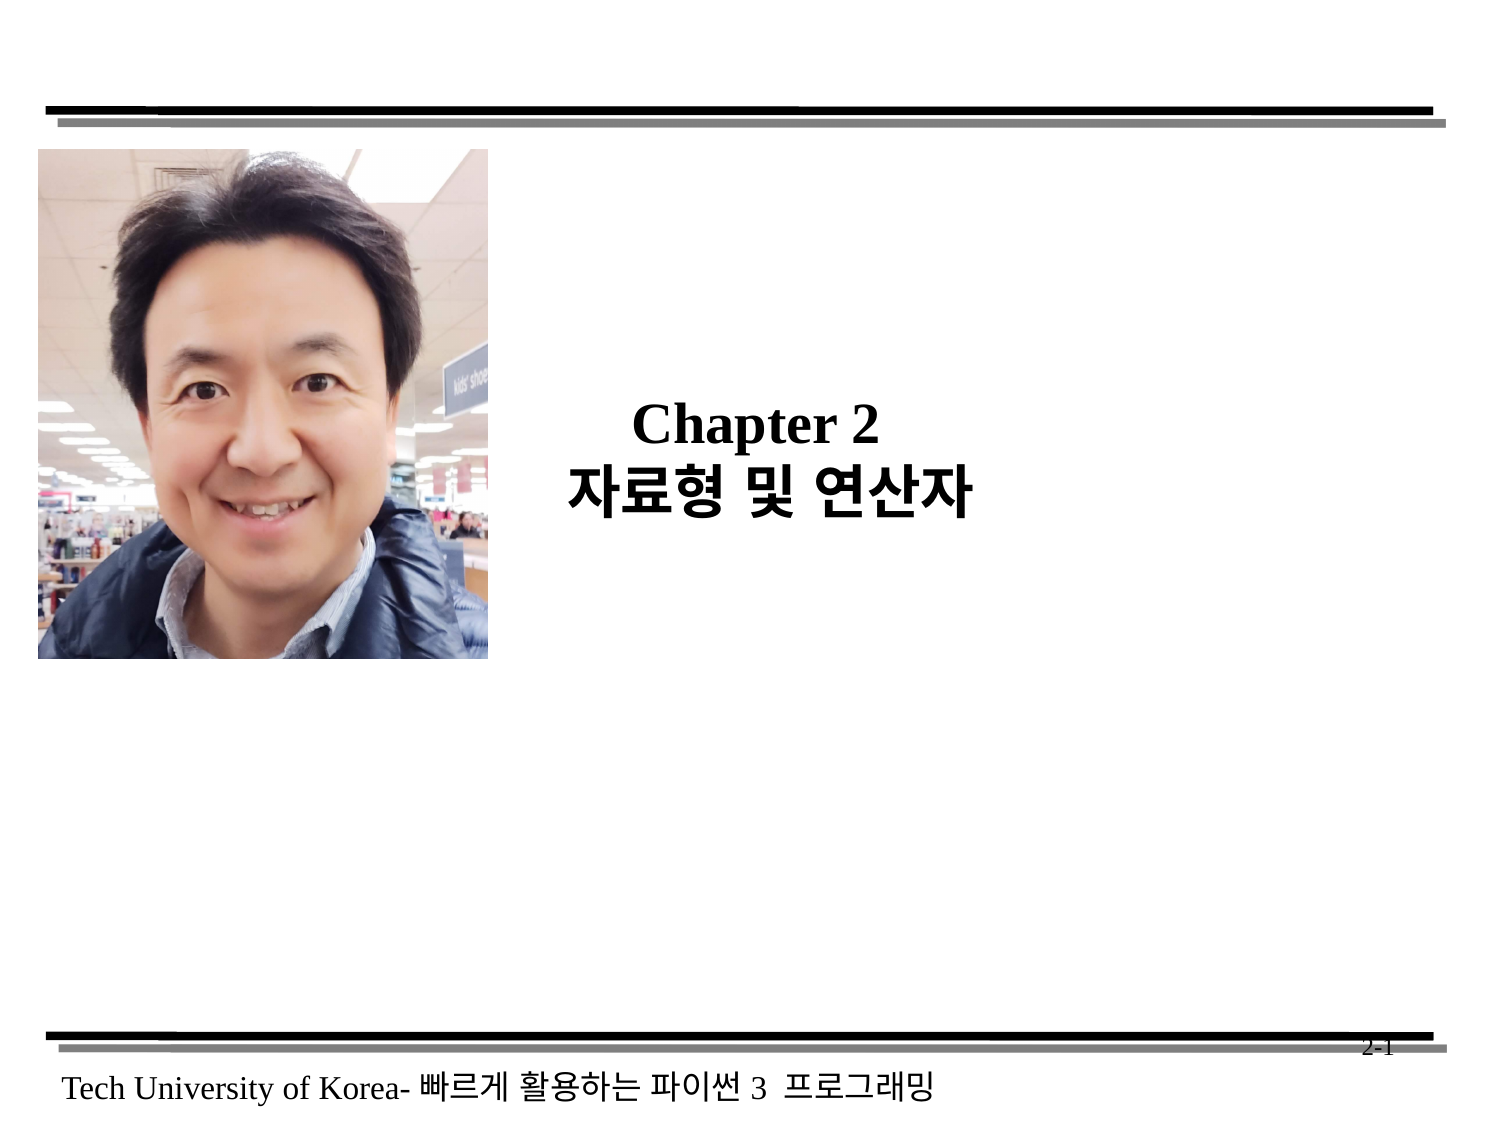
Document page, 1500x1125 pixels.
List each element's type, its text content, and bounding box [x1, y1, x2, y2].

slide_number 2-1 [1284, 1023, 1411, 1099]
picture [37, 149, 488, 659]
title Chapter 2 자료형 및 연산자 [125, 237, 1388, 900]
